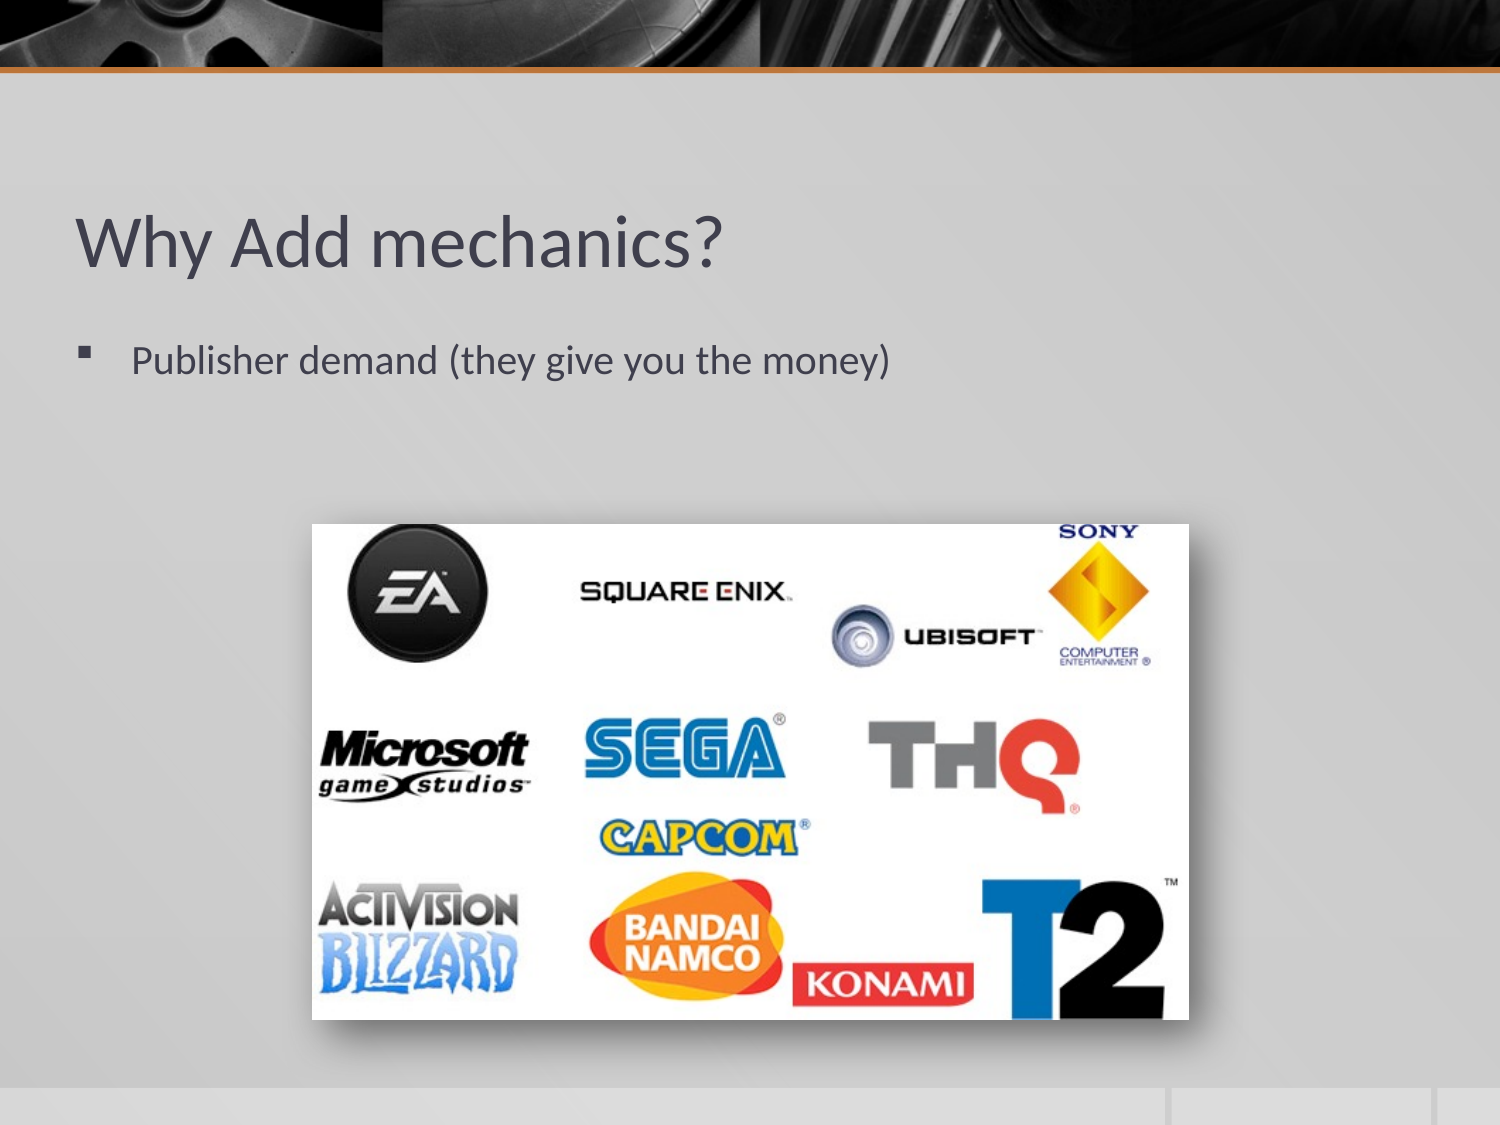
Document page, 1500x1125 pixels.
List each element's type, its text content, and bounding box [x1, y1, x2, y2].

list Publisher demand (they give you the money) [75, 324, 1425, 1005]
picture [312, 524, 1189, 1020]
title Why Add mechanics? [75, 162, 1425, 313]
picture [0, 0, 1500, 67]
